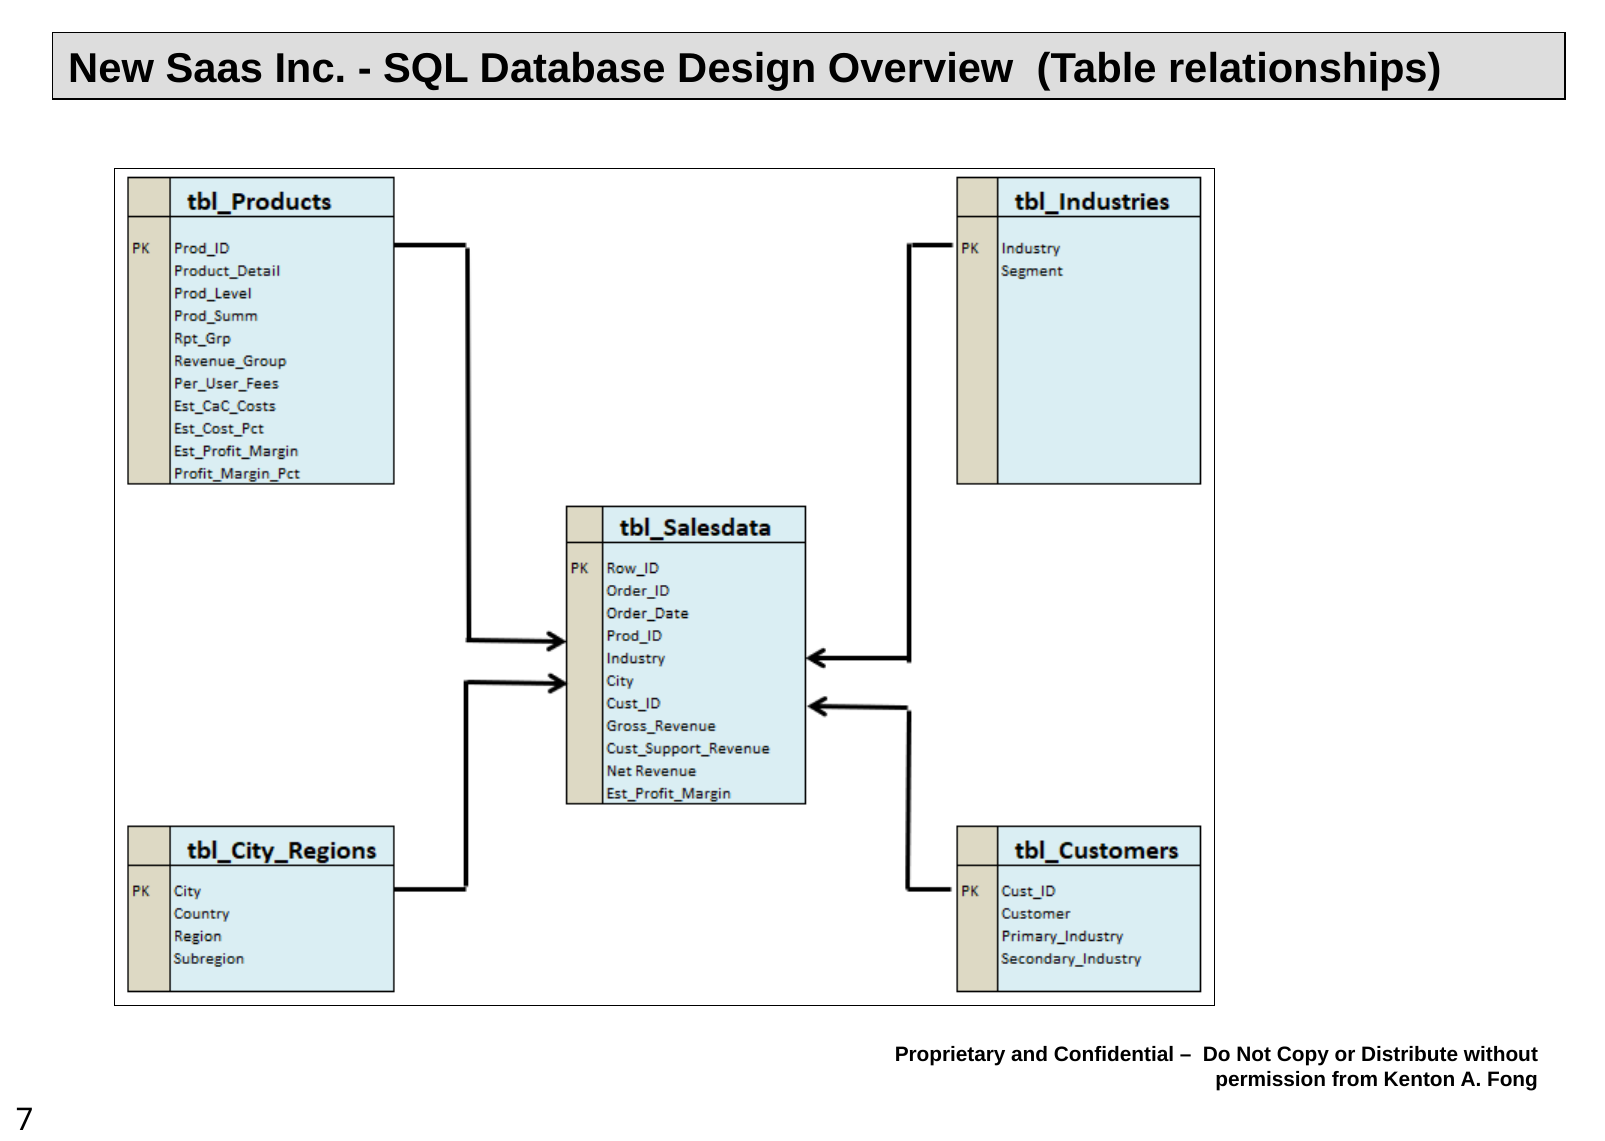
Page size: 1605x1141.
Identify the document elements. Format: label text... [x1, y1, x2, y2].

picture [114, 168, 1216, 1007]
title New Saas Inc. - SQL Database Design Overview (Table relationships) [52, 32, 1566, 100]
text_box 7 [0, 1091, 67, 1141]
